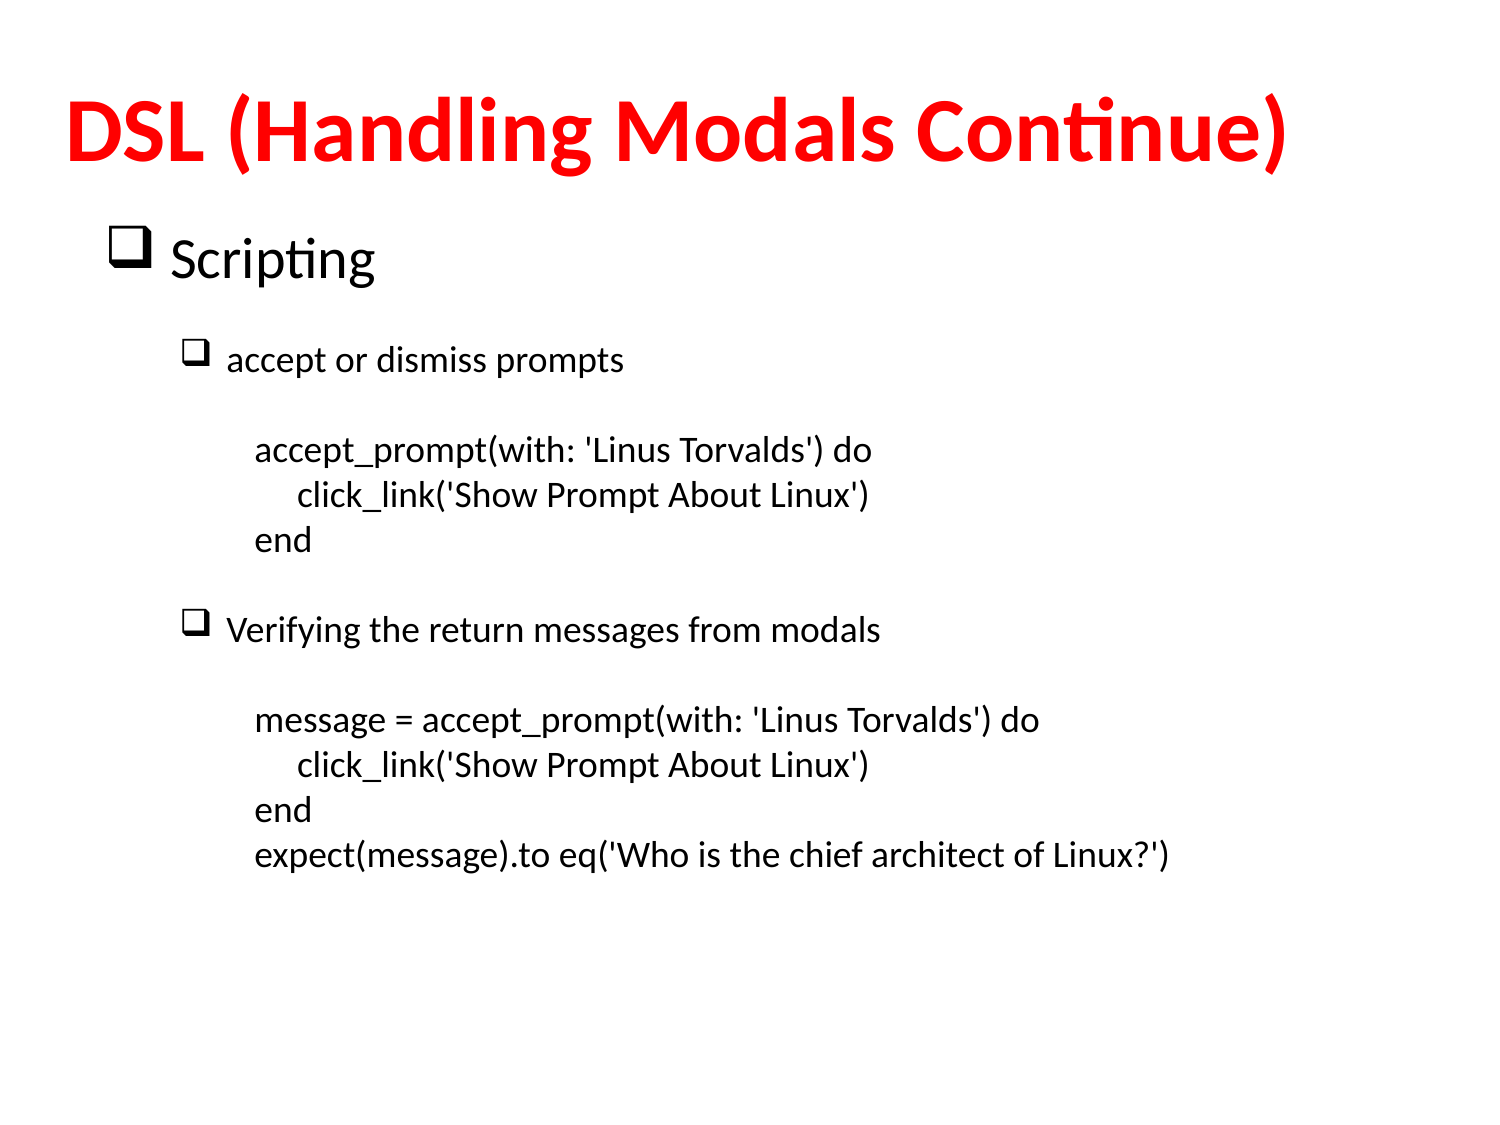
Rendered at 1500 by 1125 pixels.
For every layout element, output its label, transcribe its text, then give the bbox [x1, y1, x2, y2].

title DSL (Handling Modals Continue) [50, 50, 1500, 200]
text_box Scripting accept or dismiss prompts accept_prompt(with: 'Linus Torvalds') do click_link('Show Prompt About Linux') end Verifying the return messages from modals message = accept_prompt(with: 'Linus Torvalds') do click_link('Show Prompt About Linux') end expect(message).to eq('Who is the chief architect of Linux?') [89, 212, 1365, 883]
